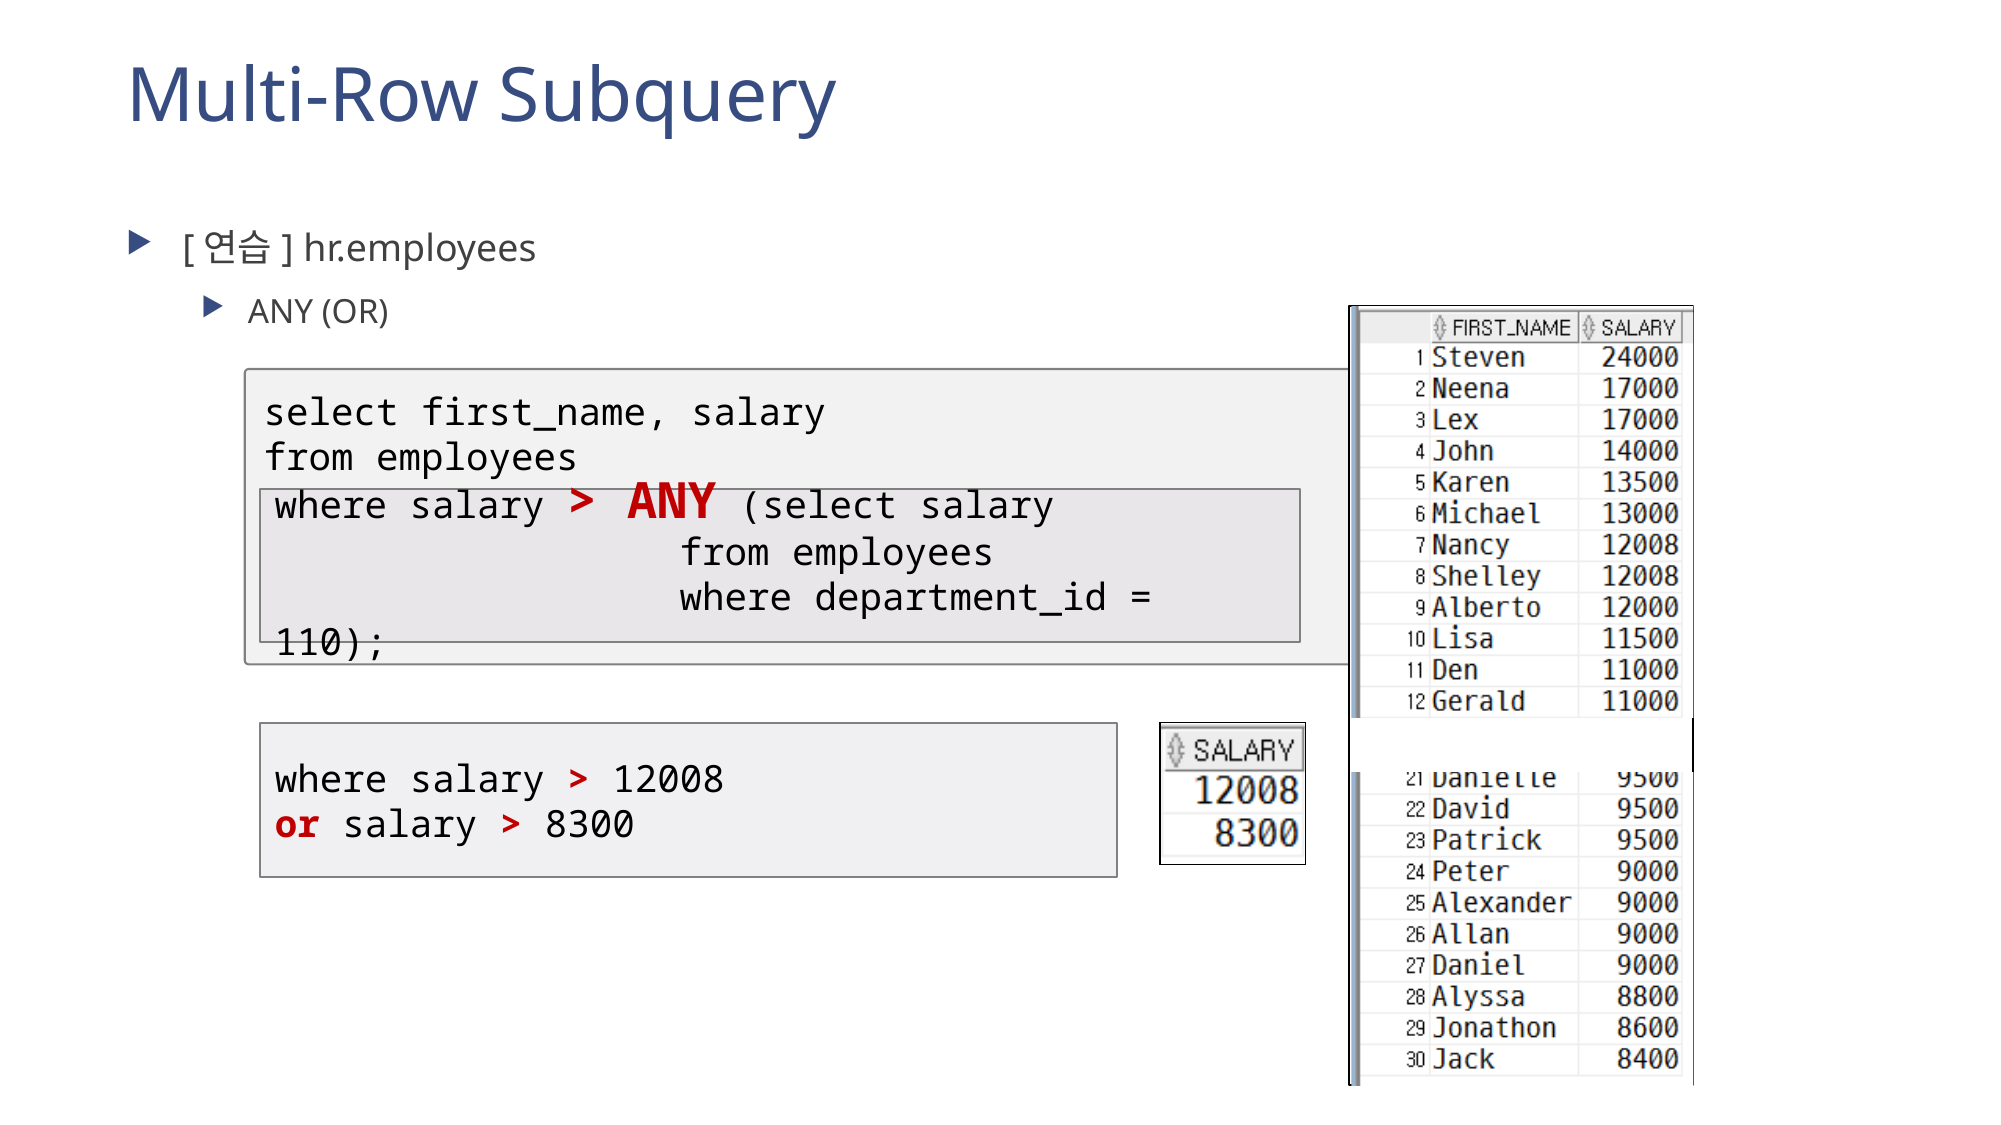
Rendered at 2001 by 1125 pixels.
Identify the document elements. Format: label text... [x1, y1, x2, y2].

list [연습] hr.employees ANY (OR) [111, 216, 1522, 992]
picture [1160, 722, 1306, 865]
text_box where salary > 12008 or salary > 8300 [259, 722, 1118, 879]
title Multi-Row Subquery [111, 39, 1522, 216]
text_box select first_name, salary from employees [243, 367, 1343, 666]
text_box where salary > ANY (select salary from employees where department_id = 110); [258, 487, 1301, 644]
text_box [1348, 305, 1694, 1086]
